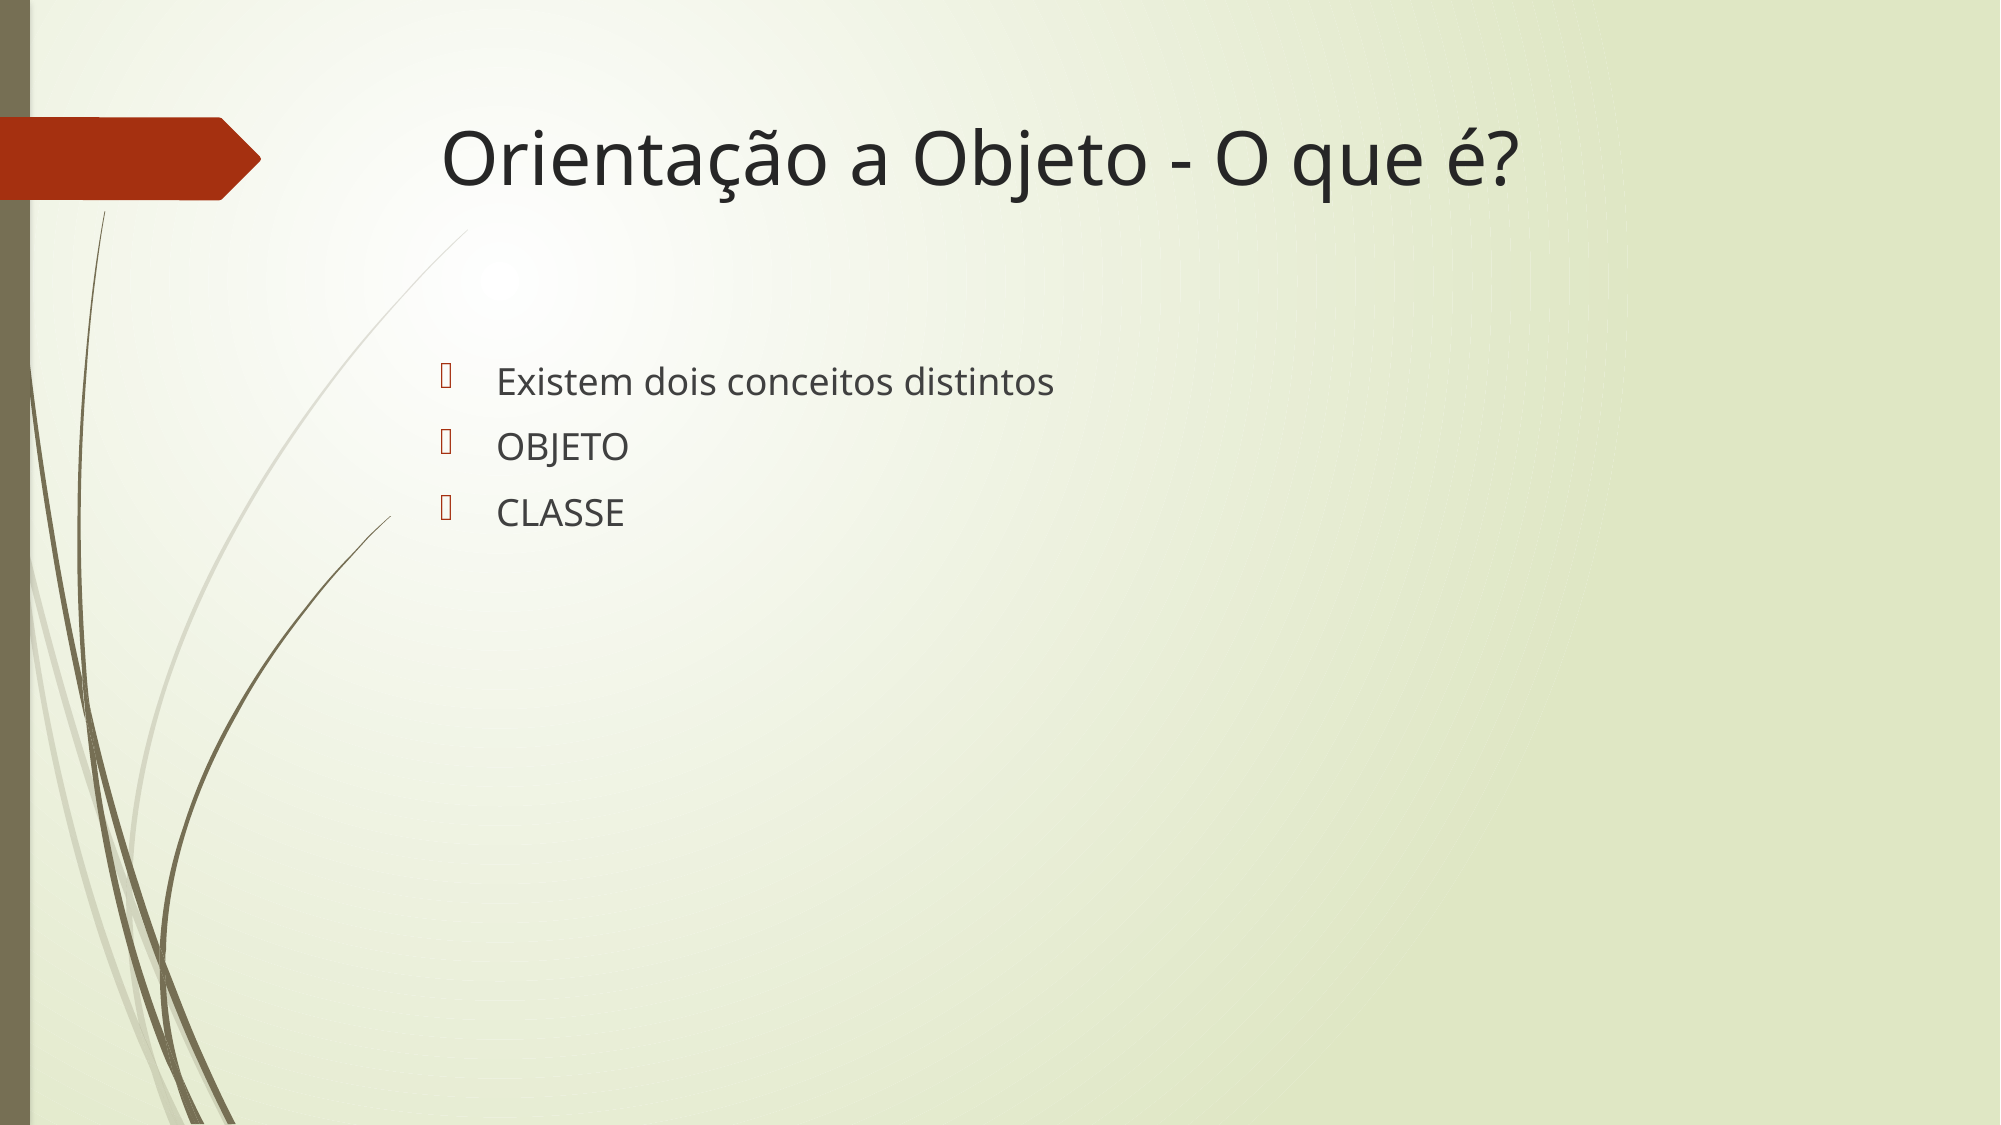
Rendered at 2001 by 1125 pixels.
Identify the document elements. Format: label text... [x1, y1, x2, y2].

title Orientação a Objeto - O que é? [425, 102, 1888, 313]
list Existem dois conceitos distintos OBJETO CLASSE [424, 350, 1888, 970]
